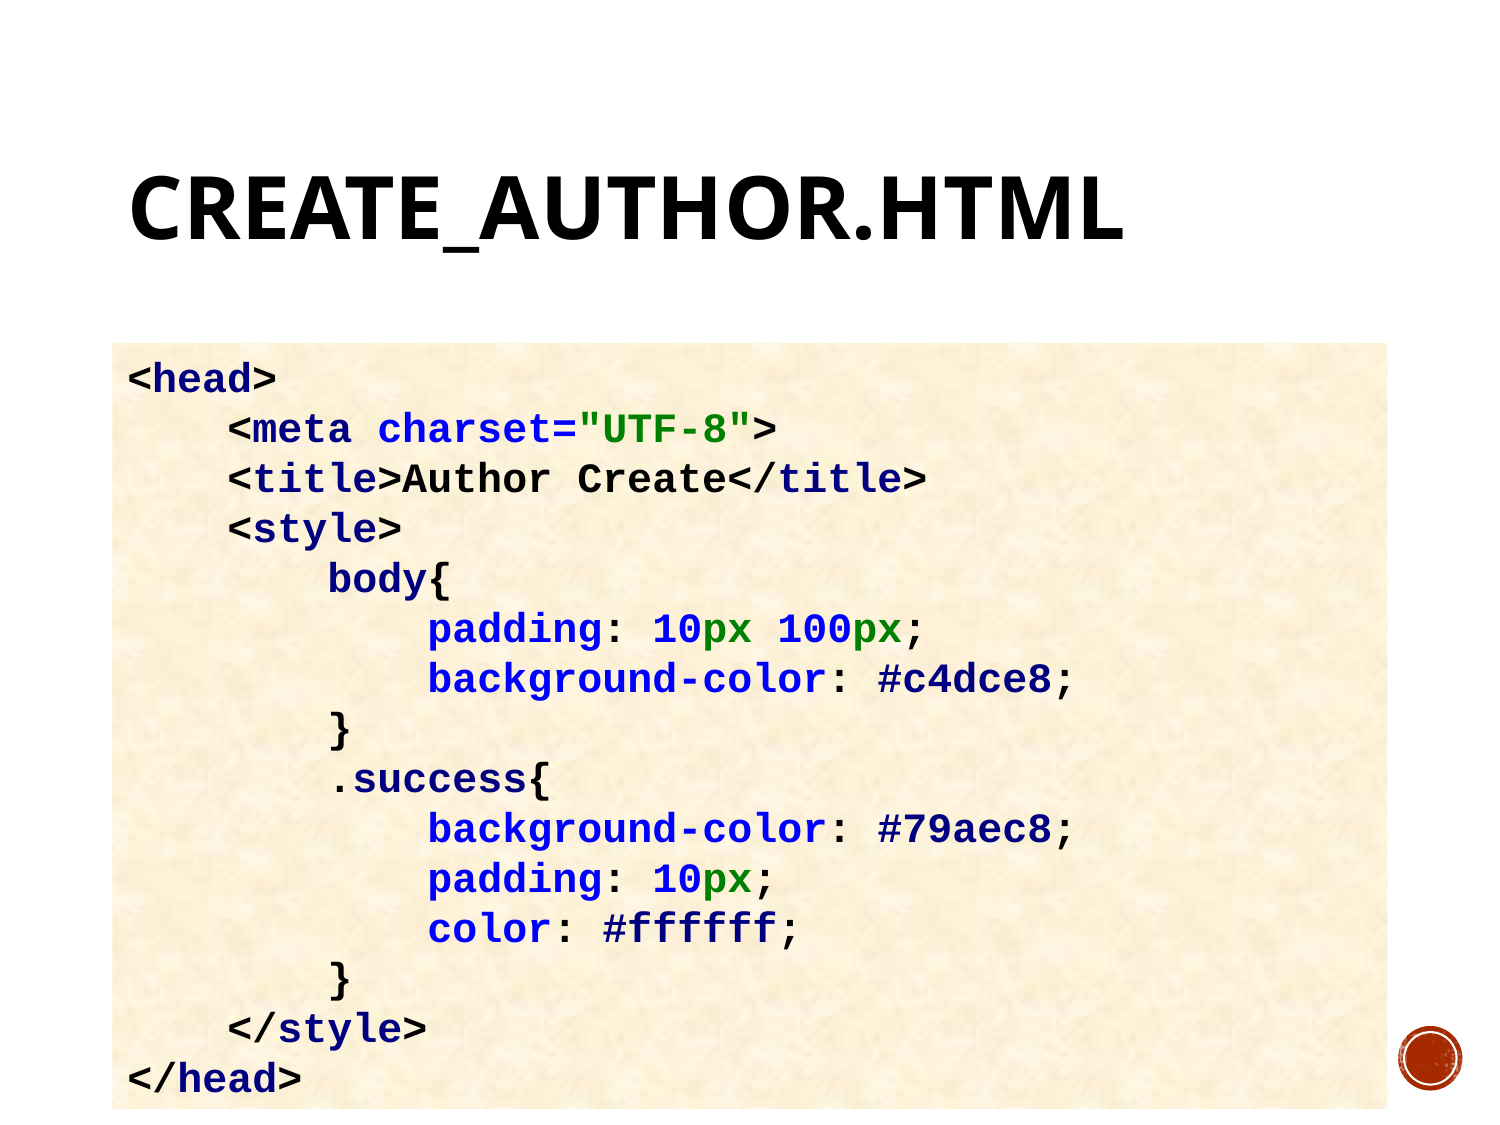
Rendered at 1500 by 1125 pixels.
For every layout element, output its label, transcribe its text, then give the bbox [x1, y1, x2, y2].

title Create_author.html [112, 79, 1388, 343]
text_box <head> <meta charset="UTF-8"> <title>Author Create</title> <style> body{ padding: 10px 100px; background-color: #c4dce8; } .success{ background-color: #79aec8; padding: 10px; color: #ffffff; } </style> </head> [112, 343, 1388, 1109]
